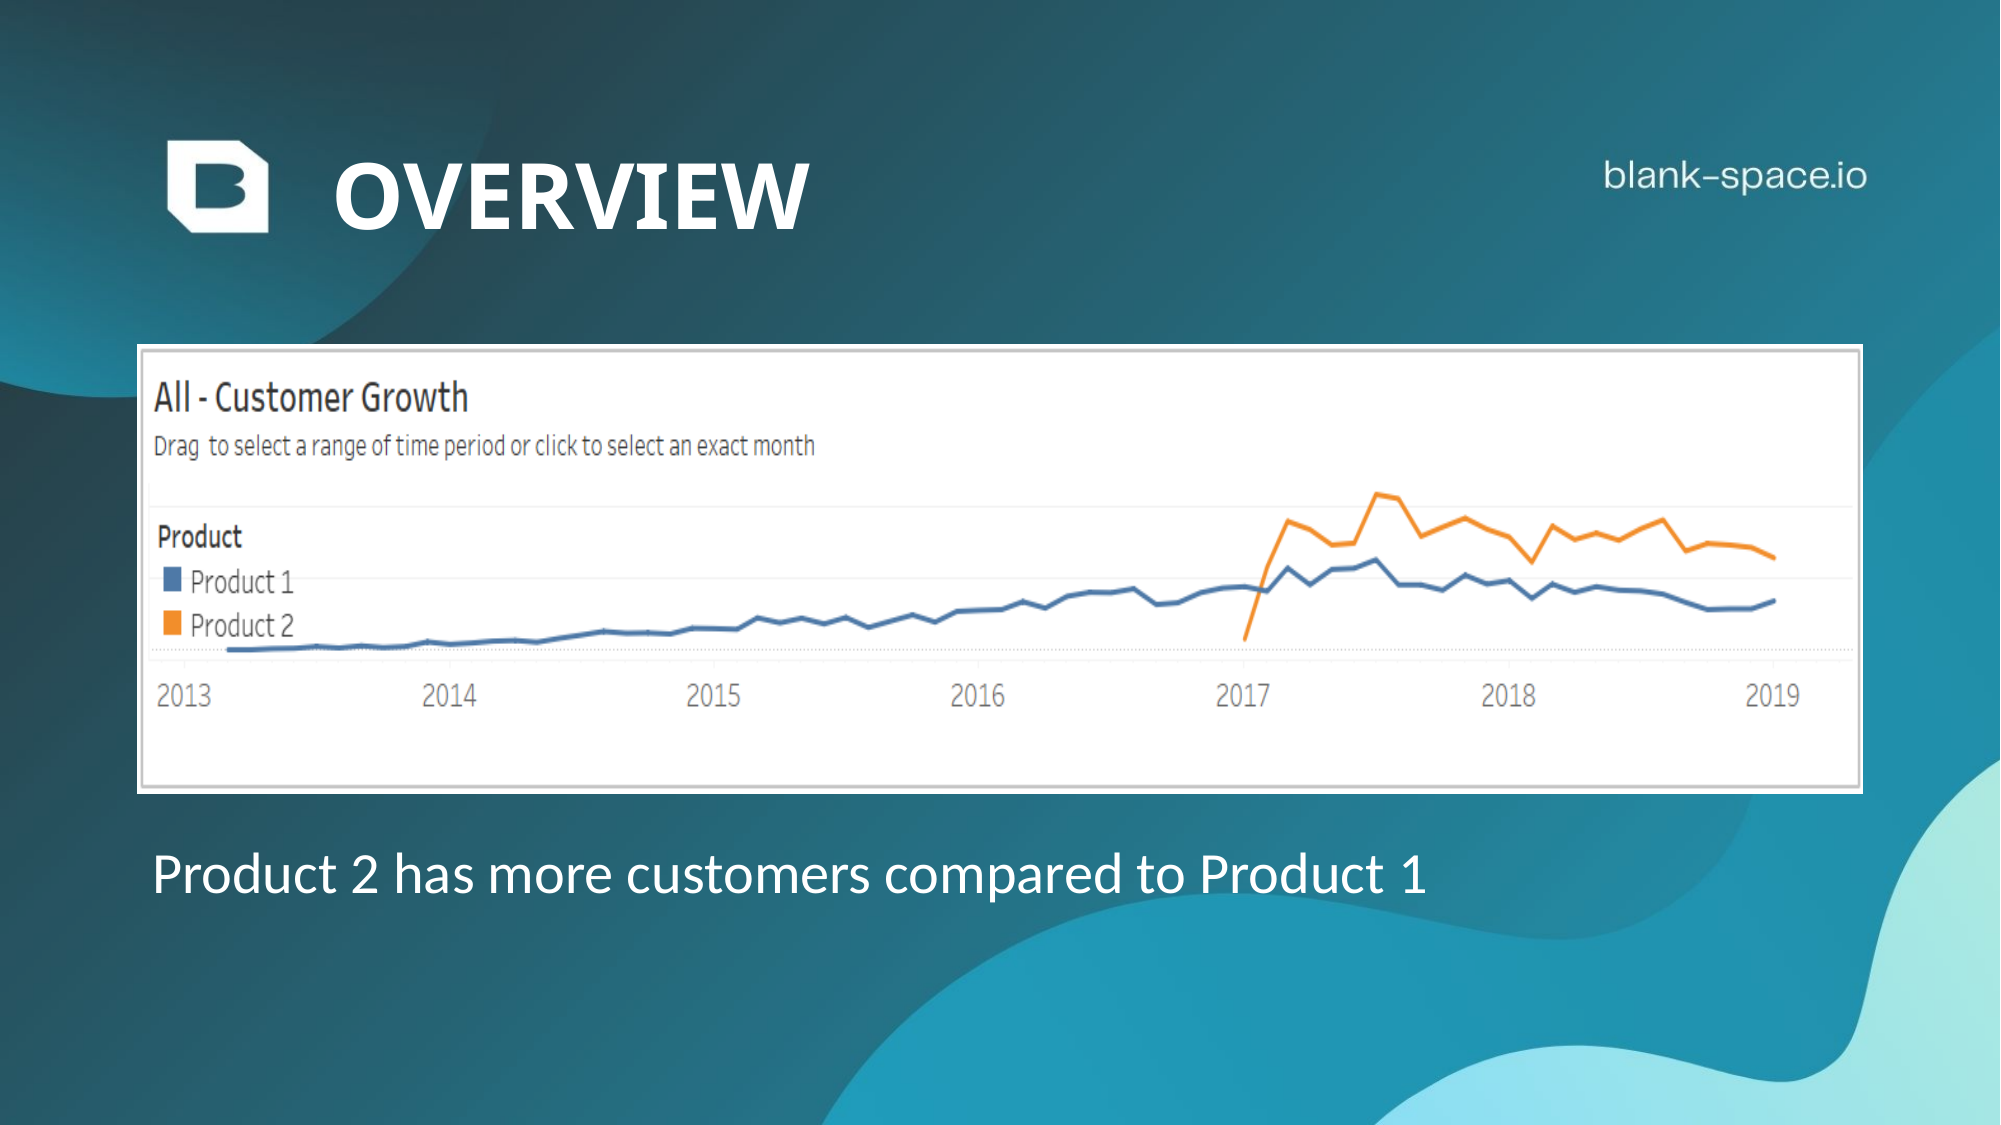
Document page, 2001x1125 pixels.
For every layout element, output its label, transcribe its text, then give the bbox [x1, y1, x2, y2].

title OVERVIEW [166, 90, 1892, 309]
picture [0, 0, 2000, 1125]
list Product 2 has more customers compared to Product 1 [137, 835, 1863, 1053]
